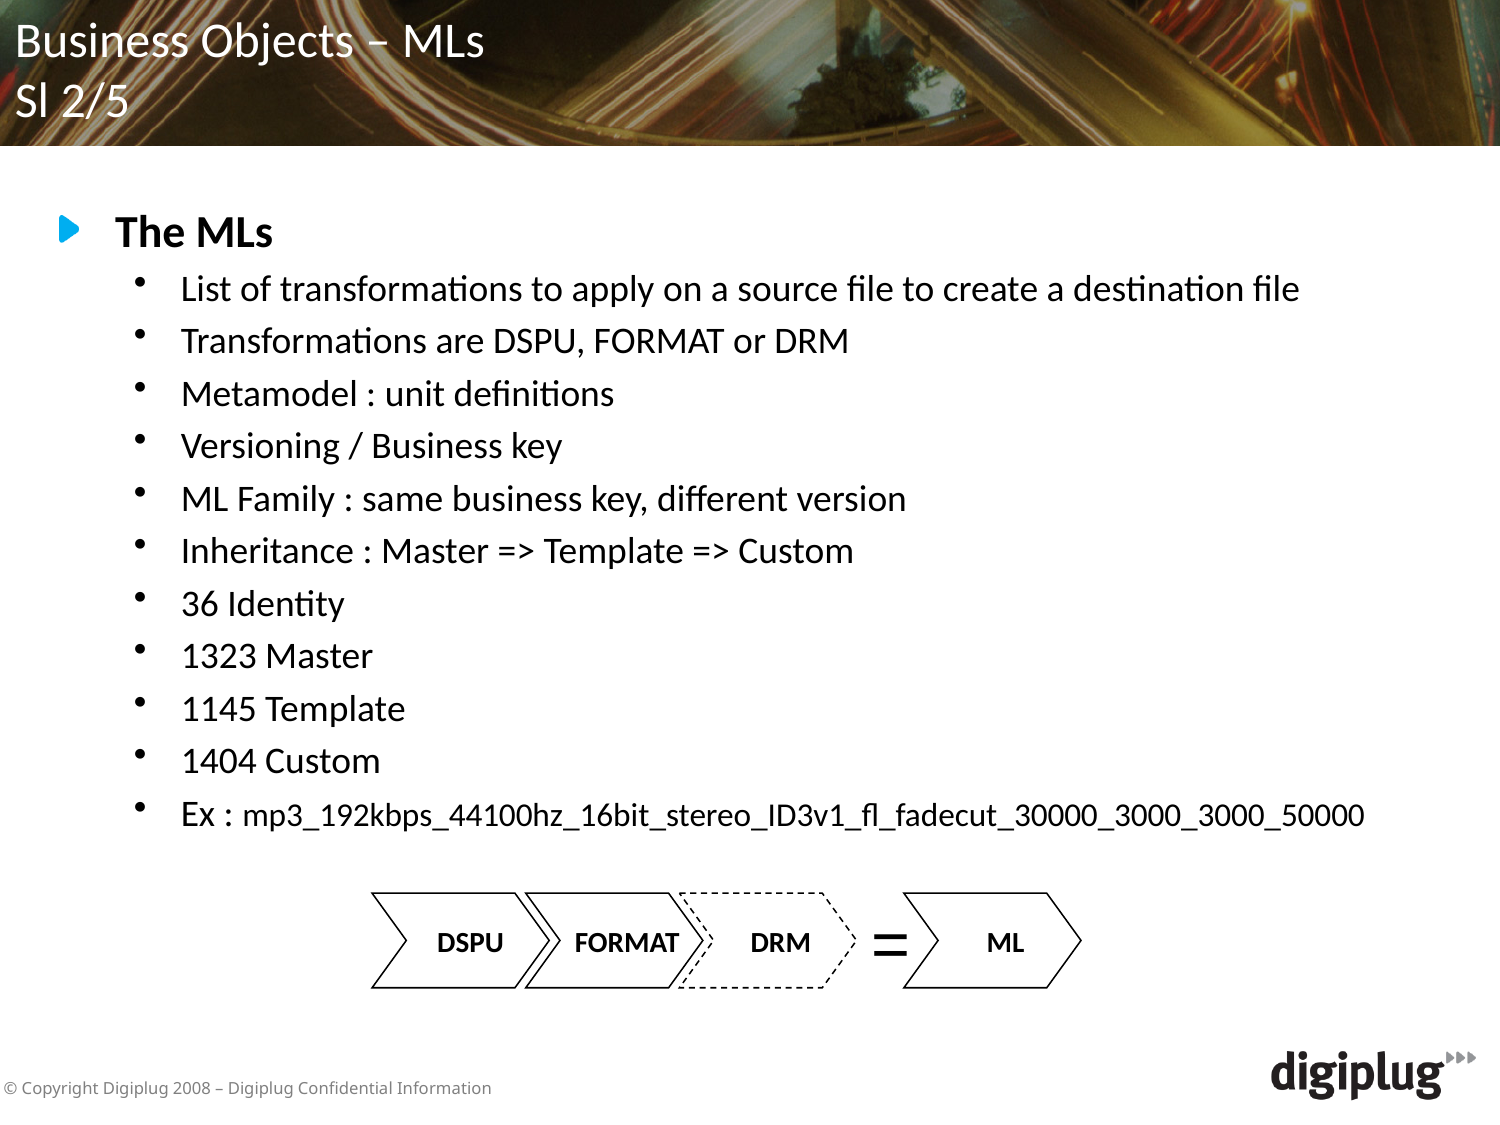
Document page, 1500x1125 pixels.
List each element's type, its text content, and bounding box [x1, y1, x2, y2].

text_box The MLs List of transformations to apply on a source file to create a destination file Transformations are DSPU, FORMAT or DRM Metamodel : unit definitions Versioning / Business key ML Family : same business key, different version Inheritance : Master => Template => Custom 36 Identity 1323 Master 1145 Template 1404 Custom Ex : mp3_192kbps_44100hz_16bit_stereo_ID3v1_fl_fadecut_30000_3000_3000_50000 [0, 78, 1500, 303]
text_box DRM [679, 893, 856, 988]
text_box Business Objects – MLs Sl 2/5 [0, 0, 1500, 78]
text_box [0, 303, 1500, 516]
text_box ML [903, 893, 1082, 988]
picture [58, 212, 92, 245]
picture [1246, 1025, 1500, 1125]
text_box = [856, 893, 928, 988]
text_box DSPU [372, 893, 550, 988]
text_box FORMAT [525, 893, 703, 988]
